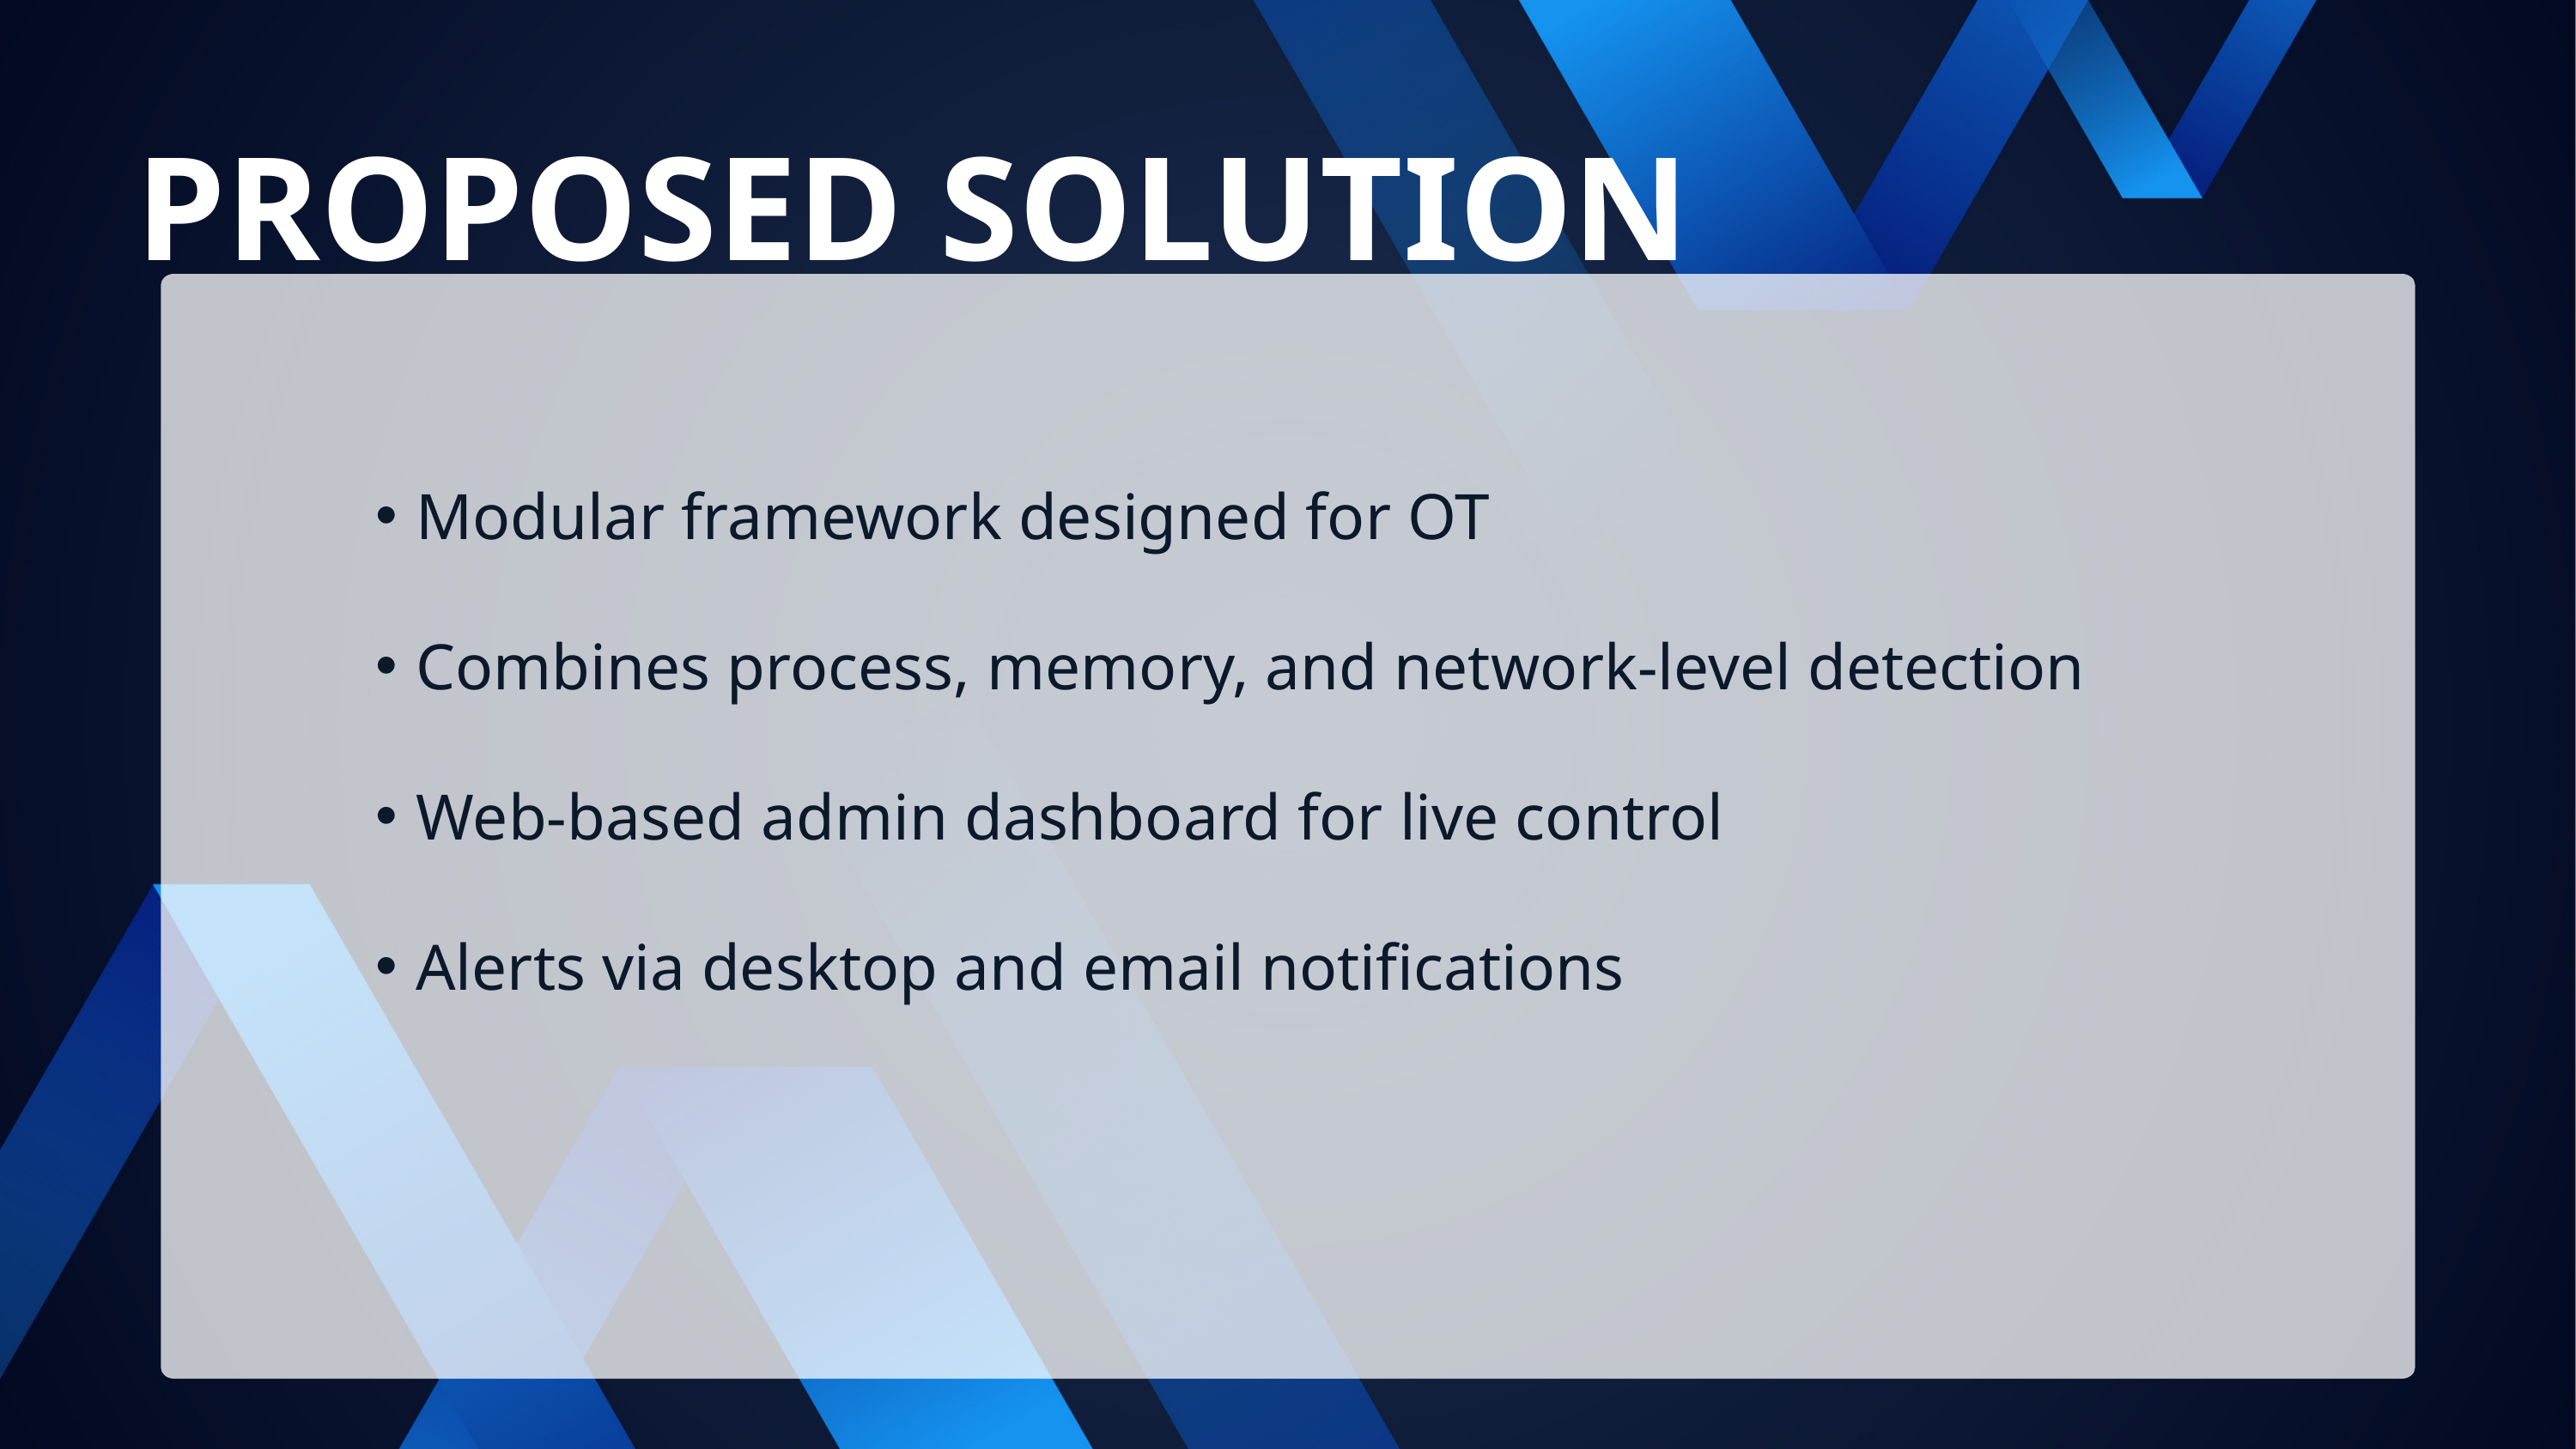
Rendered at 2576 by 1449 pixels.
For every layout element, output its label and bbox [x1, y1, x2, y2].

text_box [0, 0, 2576, 1449]
text_box [32, 58, 2415, 1379]
